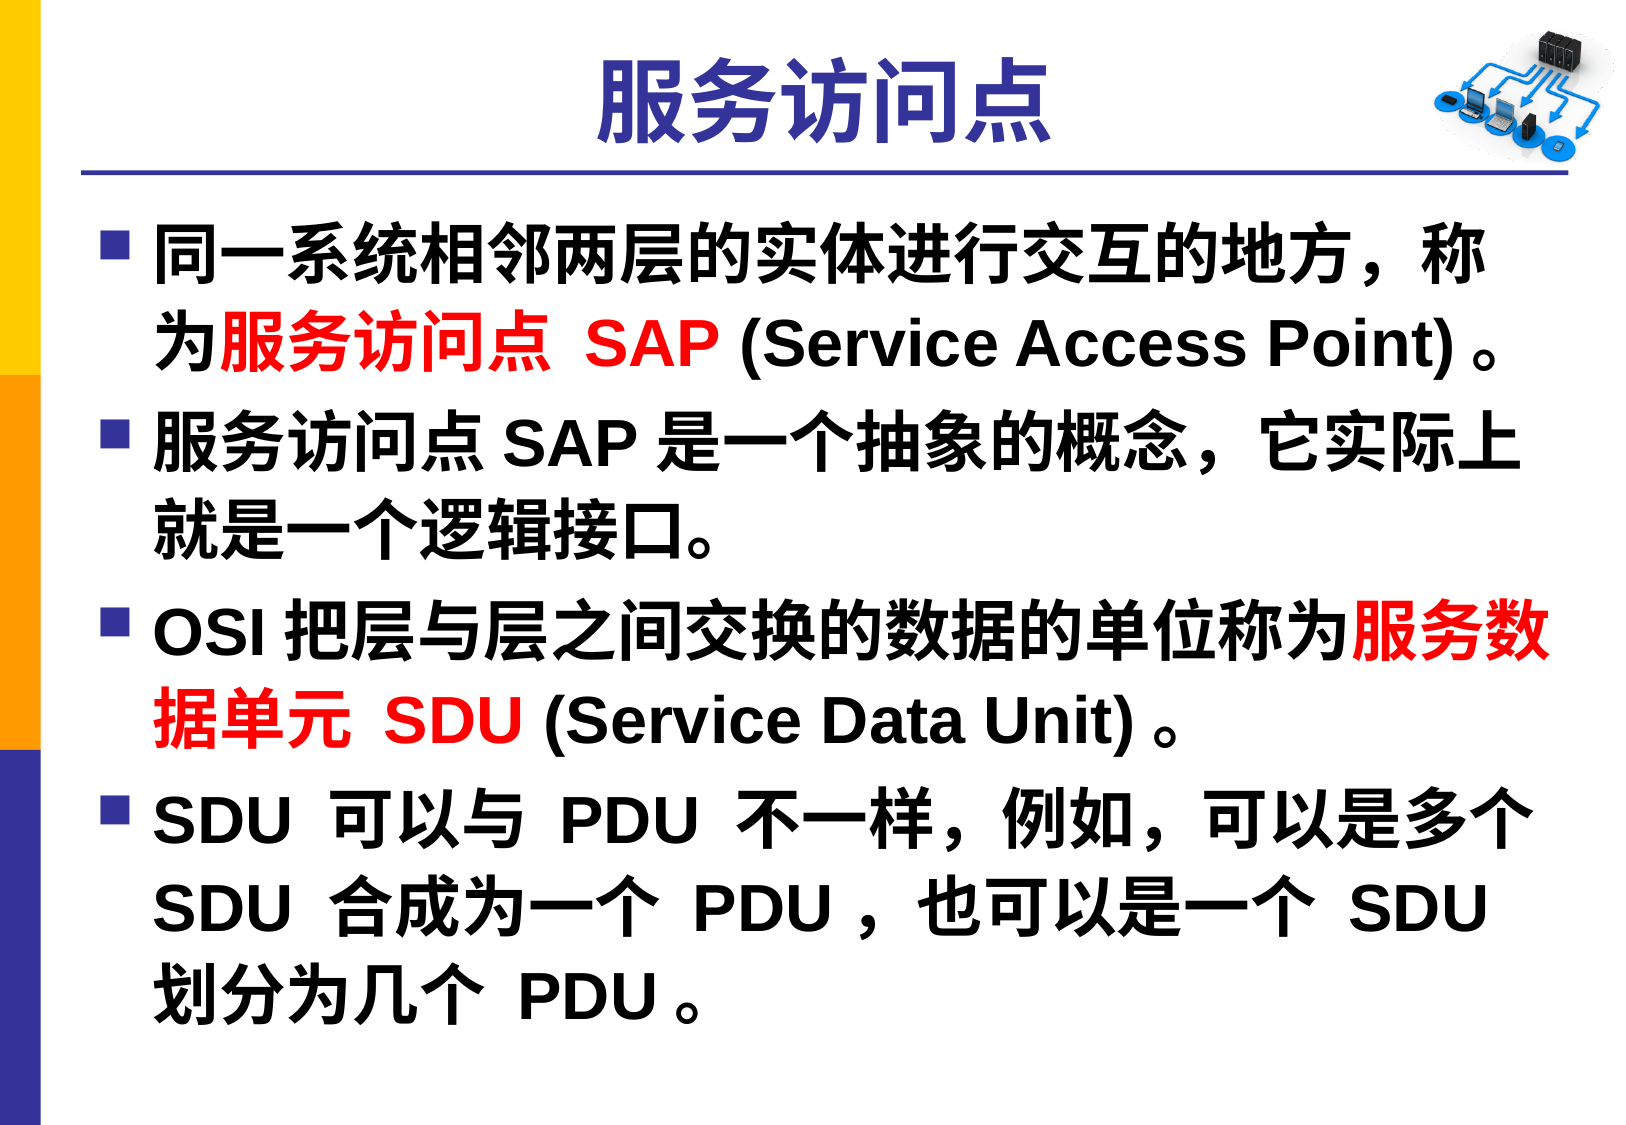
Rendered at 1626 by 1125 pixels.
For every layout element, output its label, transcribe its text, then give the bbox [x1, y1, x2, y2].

picture [1431, 30, 1616, 165]
title 服务访问点 [81, 30, 1569, 161]
list 同一系统相邻两层的实体进行交互的地方，称为服务访问点 SAP (Service Access Point)。 服务访问点SAP是一个抽象的概念，它实际上就是一个逻辑接口。 OSI把层与层之间交换的数据的单位称为服务数据单元 SDU (Service Data Unit)。 SDU 可以与 PDU 不一样，例如，可以是多个 SDU 合成为一个 PDU，也可以是一个 SDU 划分为几个 PDU。 [81, 196, 1569, 1006]
